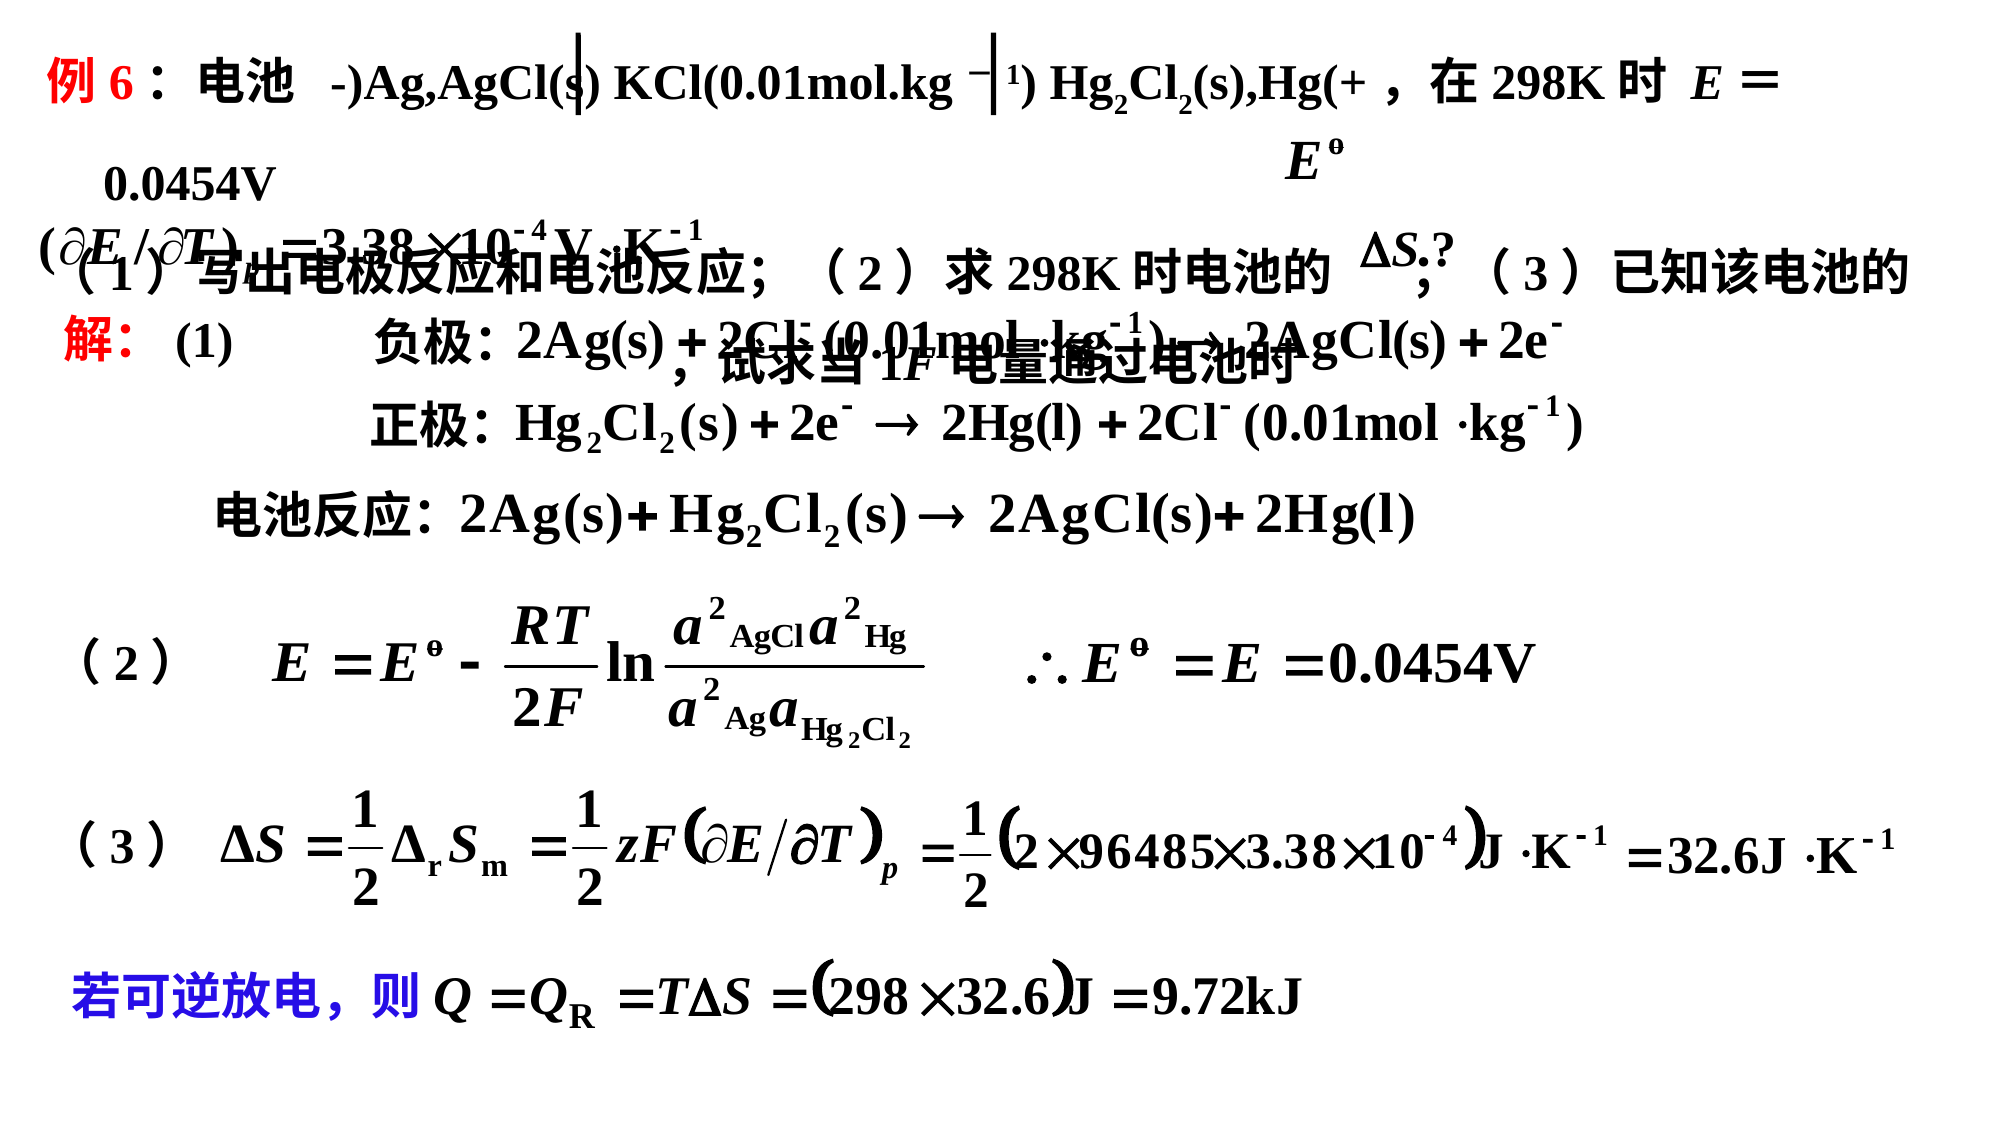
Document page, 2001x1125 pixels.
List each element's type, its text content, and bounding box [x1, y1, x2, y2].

text_box 电池反应： [188, 483, 450, 544]
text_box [213, 770, 911, 919]
text_box （2） [37, 623, 216, 699]
text_box 负极： [358, 303, 507, 379]
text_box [425, 958, 1314, 1041]
text_box 例6：电池 -)Ag,AgCl(s) KCl(0.01mol.kg－1) Hg2Cl2(s),Hg(+，在298K时 E＝0.0454V （1）写出电极反应和电池反应；（2）求298K时电池的 ；（3）已知该电池的 ，试求当1F电量通过电池时 [32, 7, 1965, 399]
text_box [1352, 219, 1466, 279]
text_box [508, 381, 1591, 463]
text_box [450, 476, 1426, 557]
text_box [260, 581, 936, 759]
text_box 若可逆放电，则 [48, 964, 425, 1025]
text_box （3） [32, 806, 213, 882]
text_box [1615, 815, 1903, 887]
text_box 正极： [354, 385, 508, 461]
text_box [910, 783, 1616, 920]
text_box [507, 298, 1580, 382]
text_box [31, 206, 710, 296]
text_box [1274, 118, 1374, 190]
text_box 解：(1) [48, 299, 507, 375]
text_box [1019, 610, 1550, 700]
